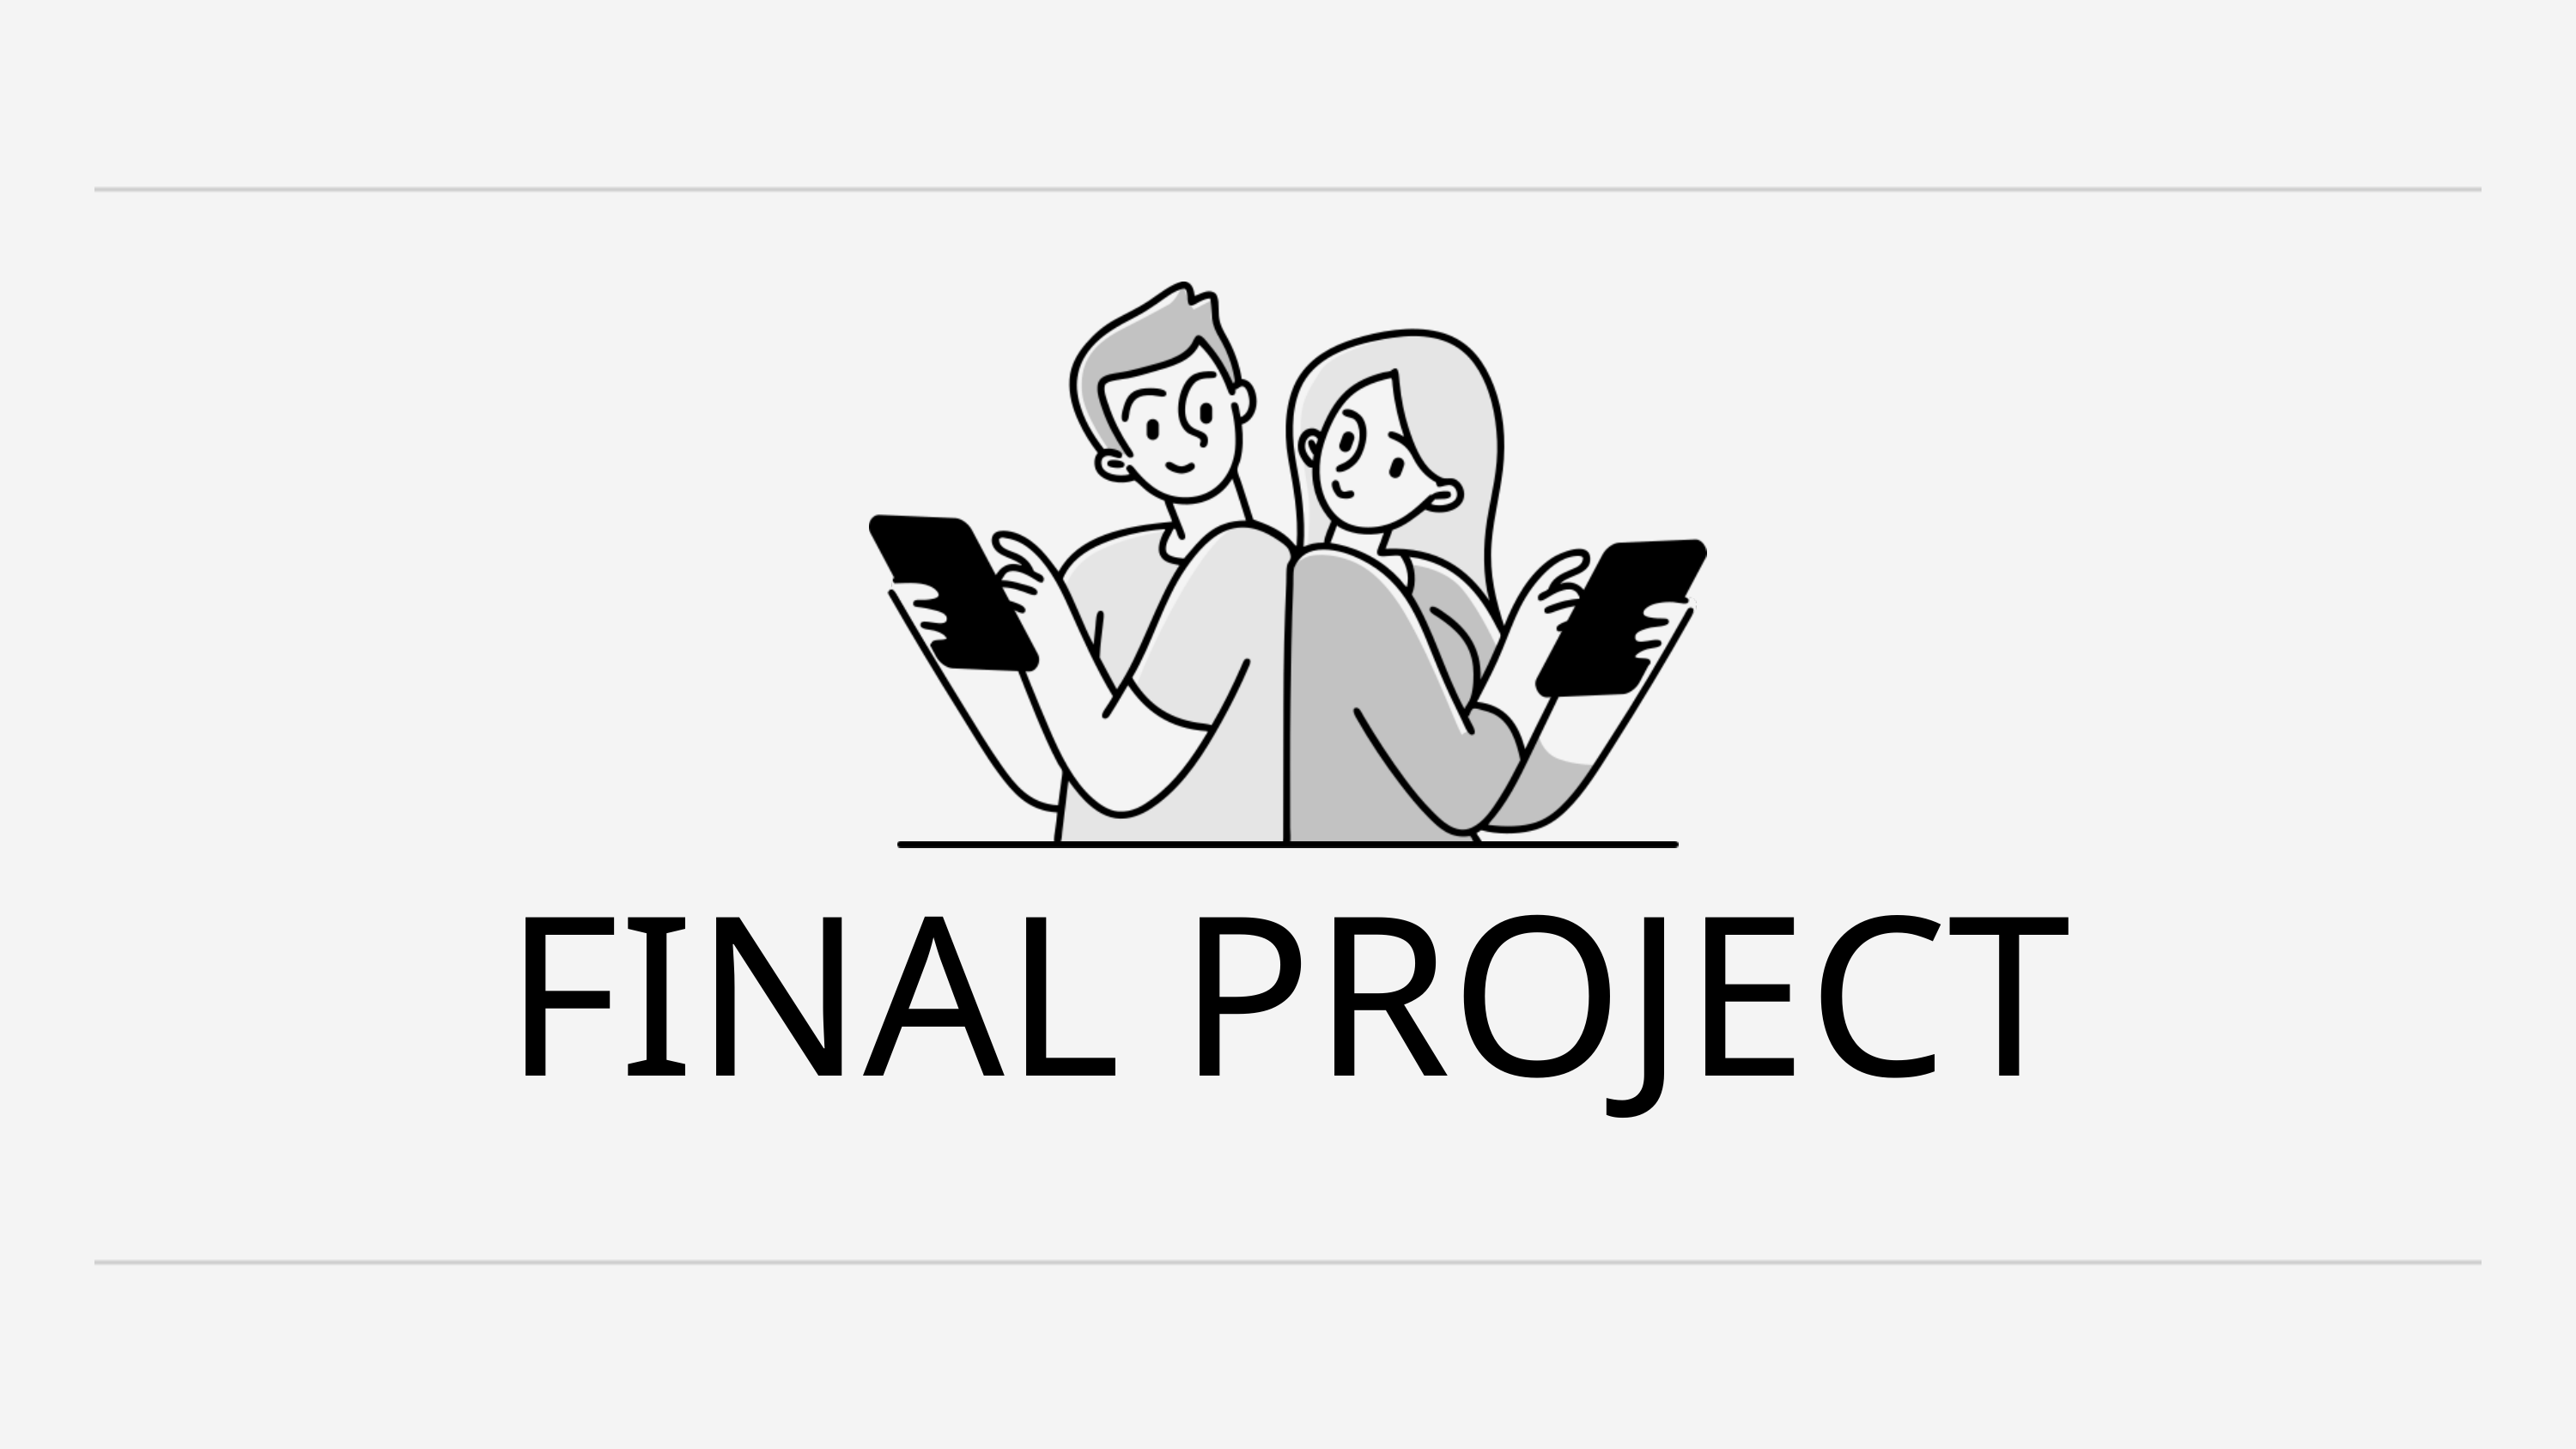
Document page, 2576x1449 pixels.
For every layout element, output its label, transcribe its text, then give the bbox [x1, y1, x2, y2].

text_box FINAL PROJECT [0, 847, 2576, 1127]
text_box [94, 1254, 2482, 1271]
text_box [94, 181, 2482, 198]
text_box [869, 282, 1707, 848]
